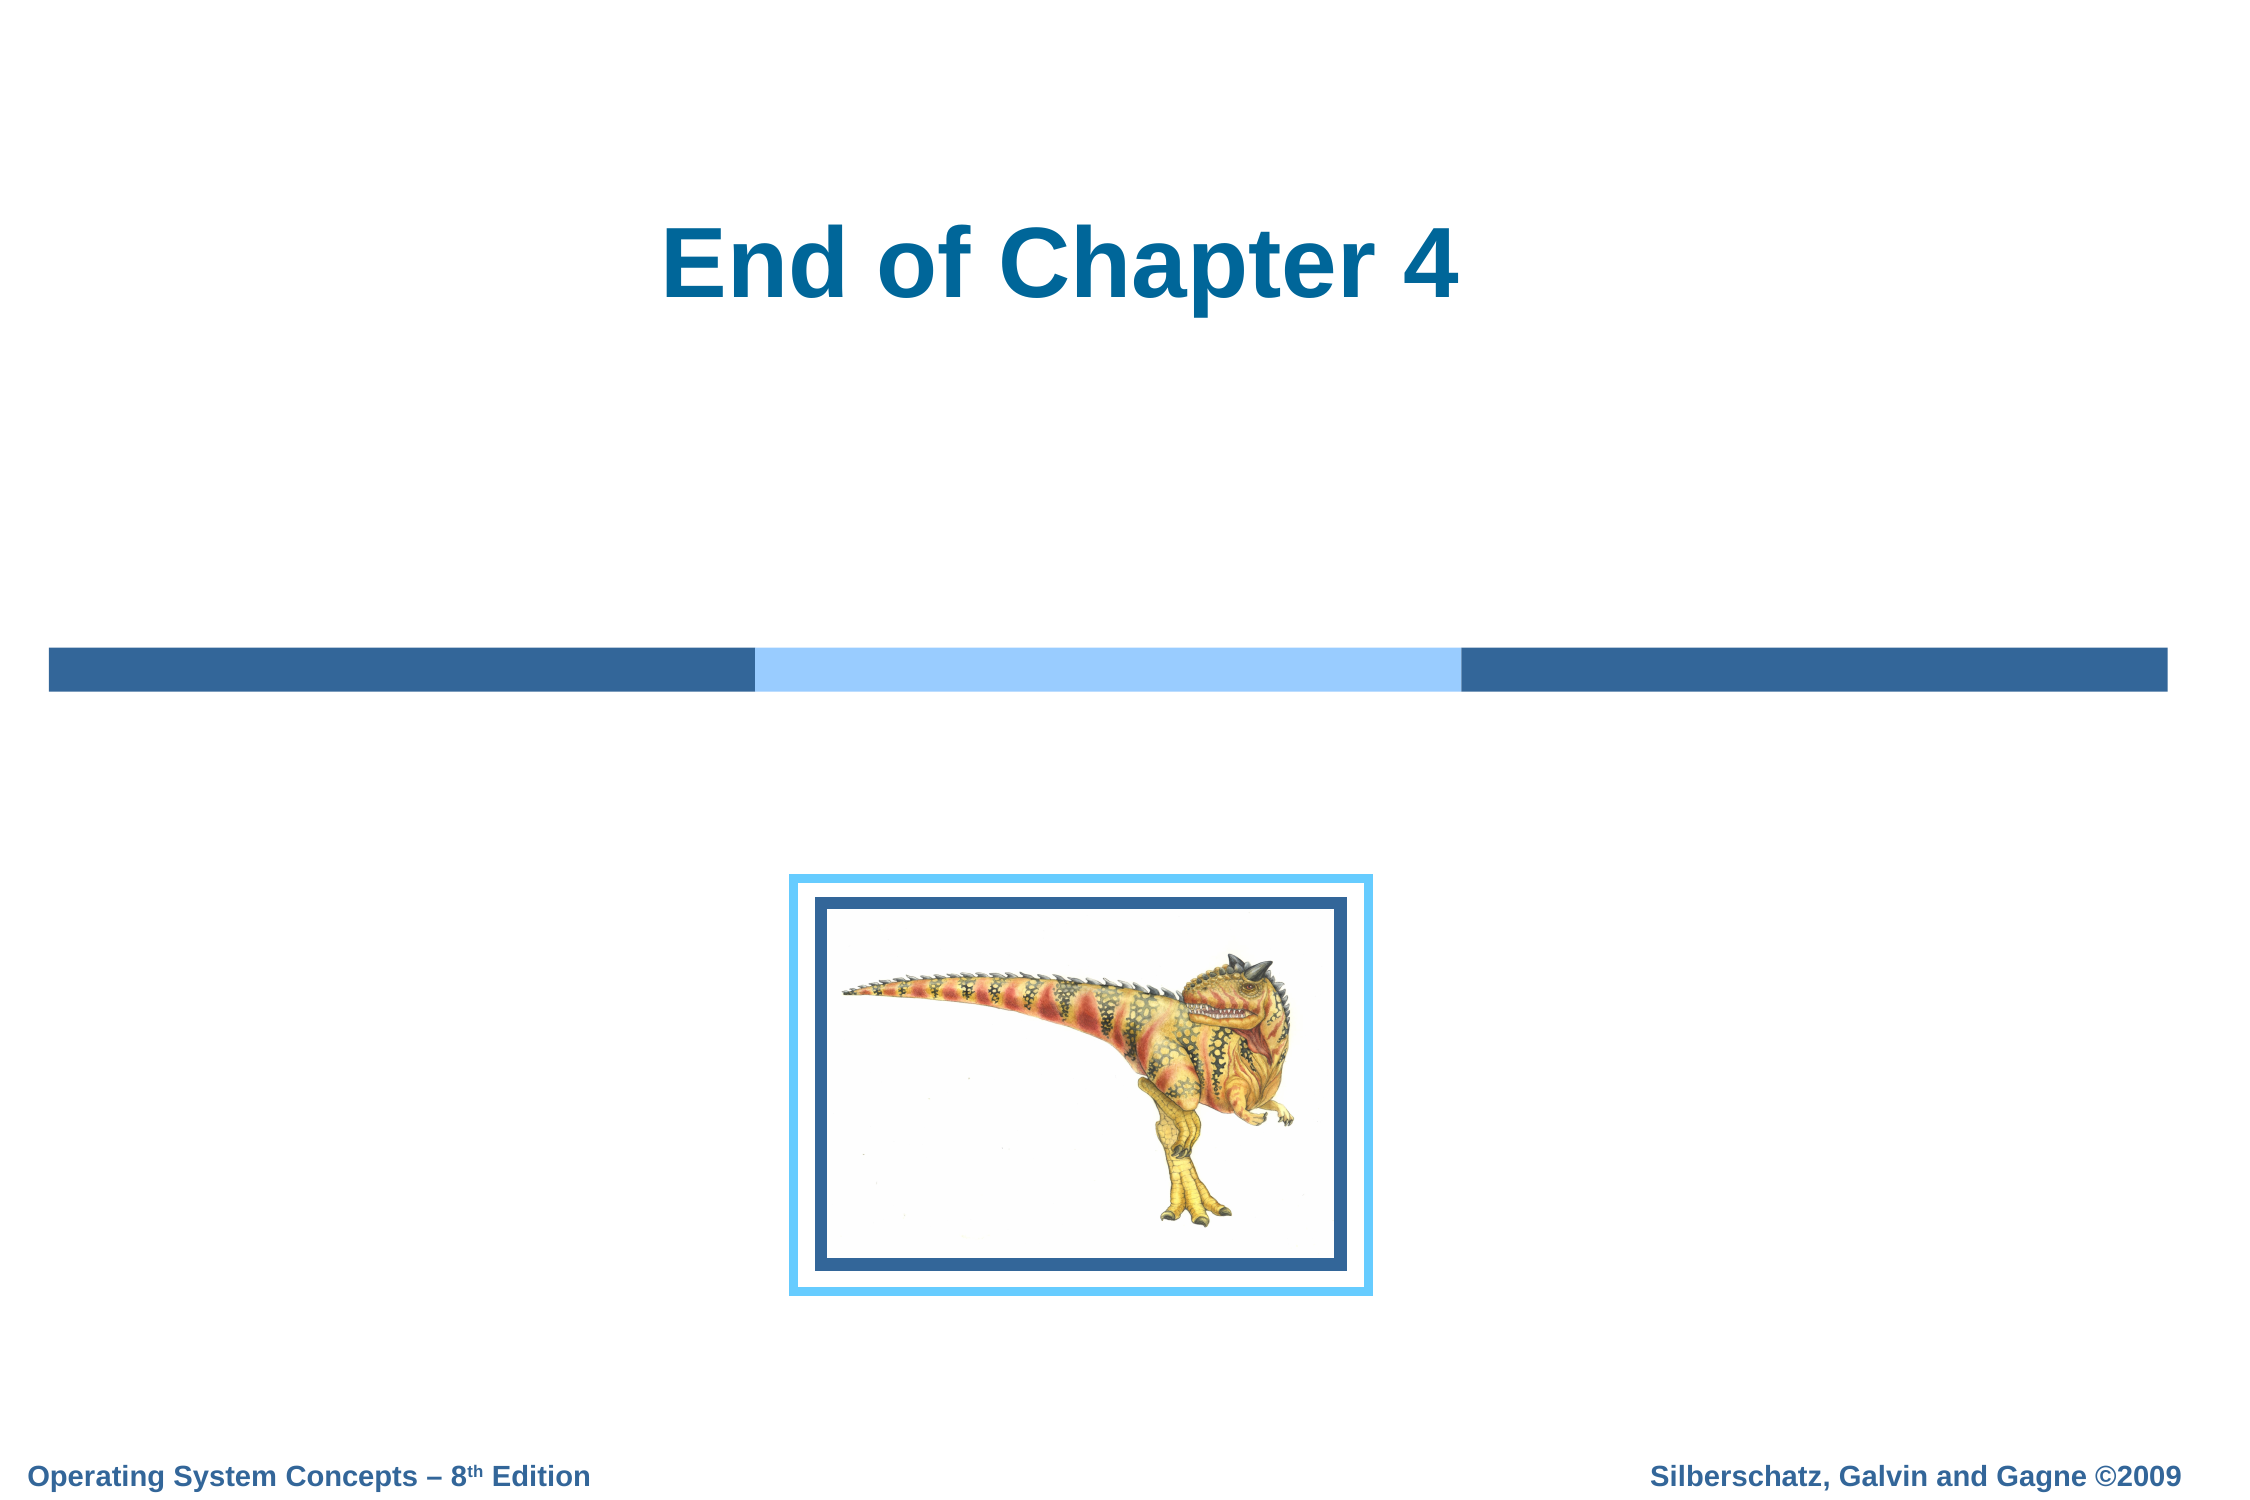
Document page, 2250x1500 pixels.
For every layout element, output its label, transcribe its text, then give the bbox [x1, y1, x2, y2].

title End of Chapter 4 [103, 158, 2017, 448]
picture [827, 909, 1334, 1258]
